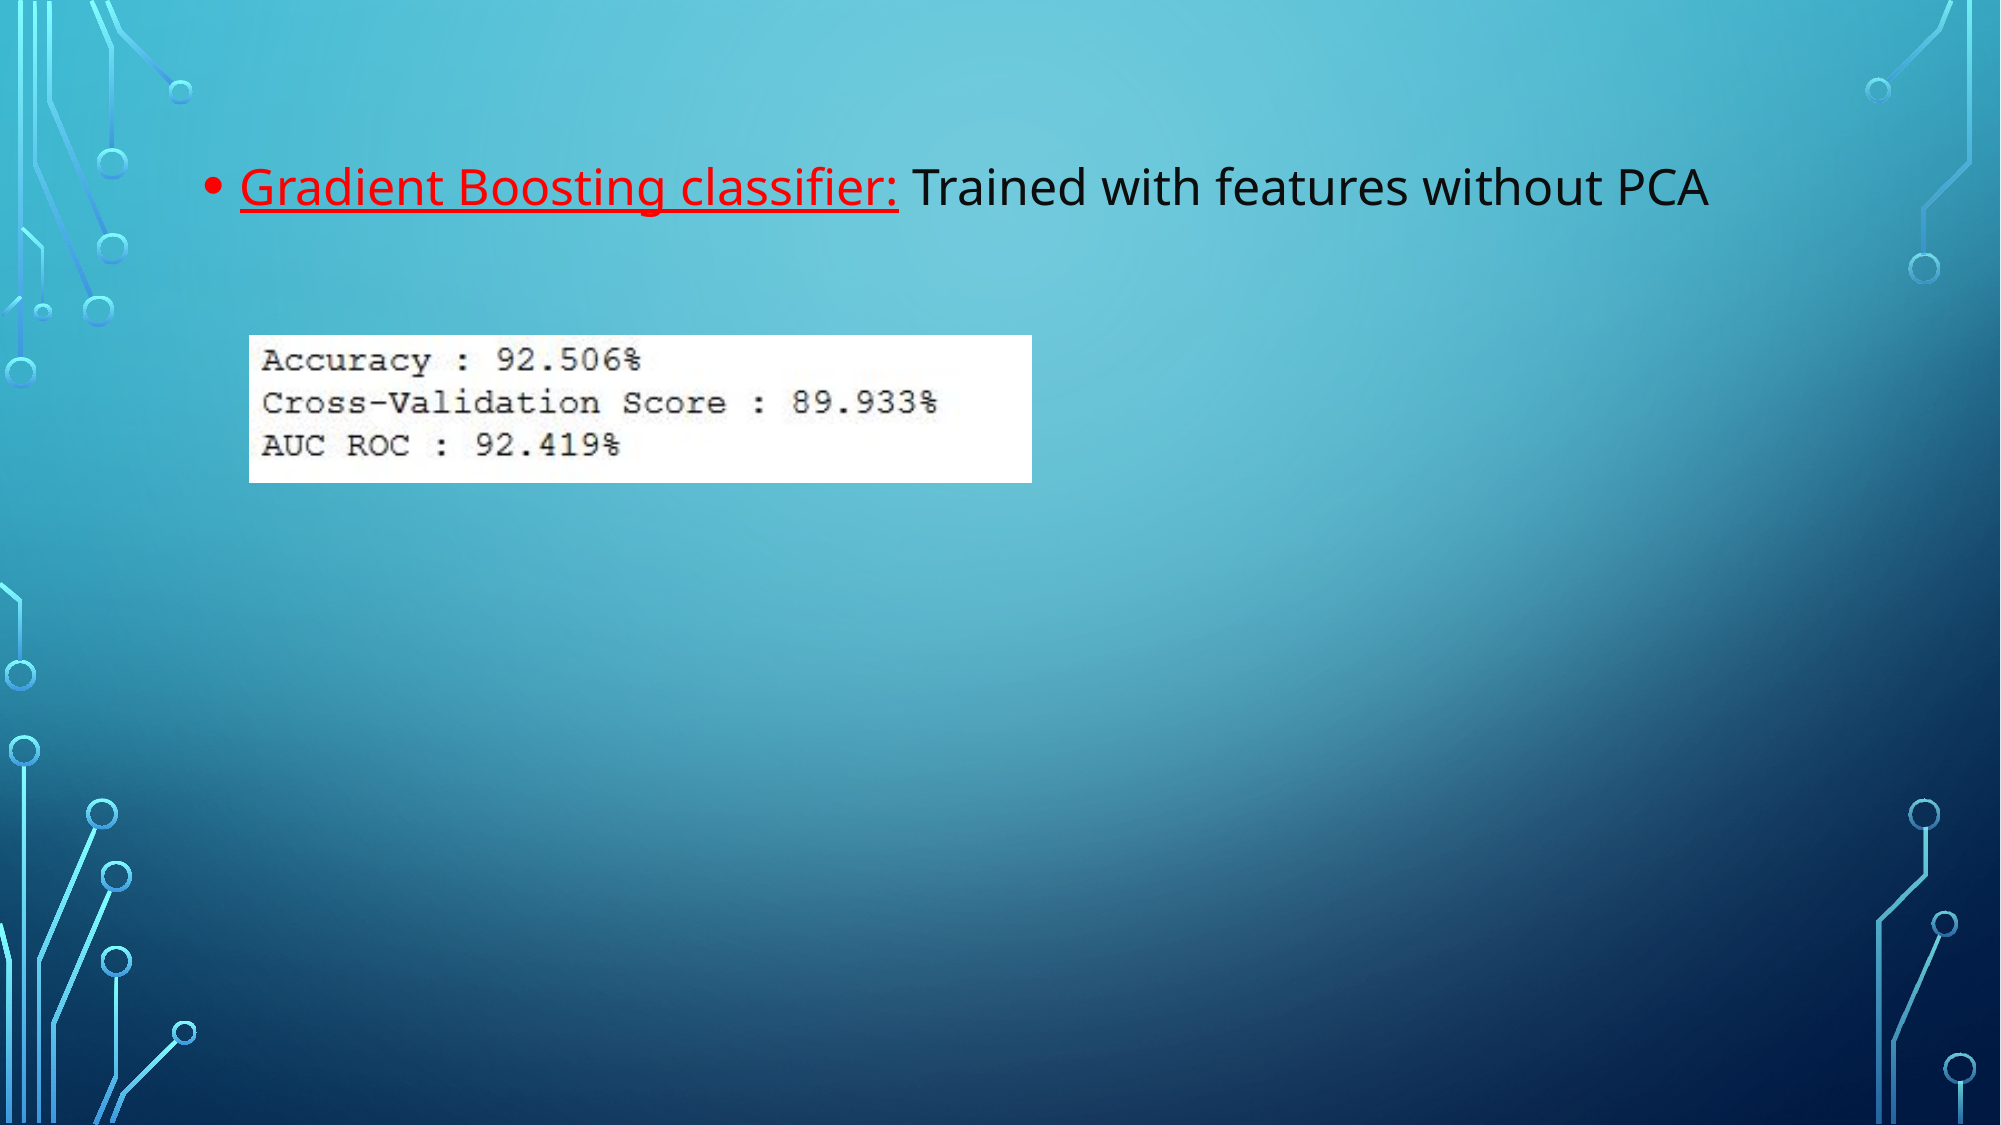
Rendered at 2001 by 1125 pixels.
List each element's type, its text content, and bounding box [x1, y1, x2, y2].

list Gradient Boosting classifier: Trained with features without PCA [187, 135, 1813, 950]
picture [249, 335, 1032, 483]
